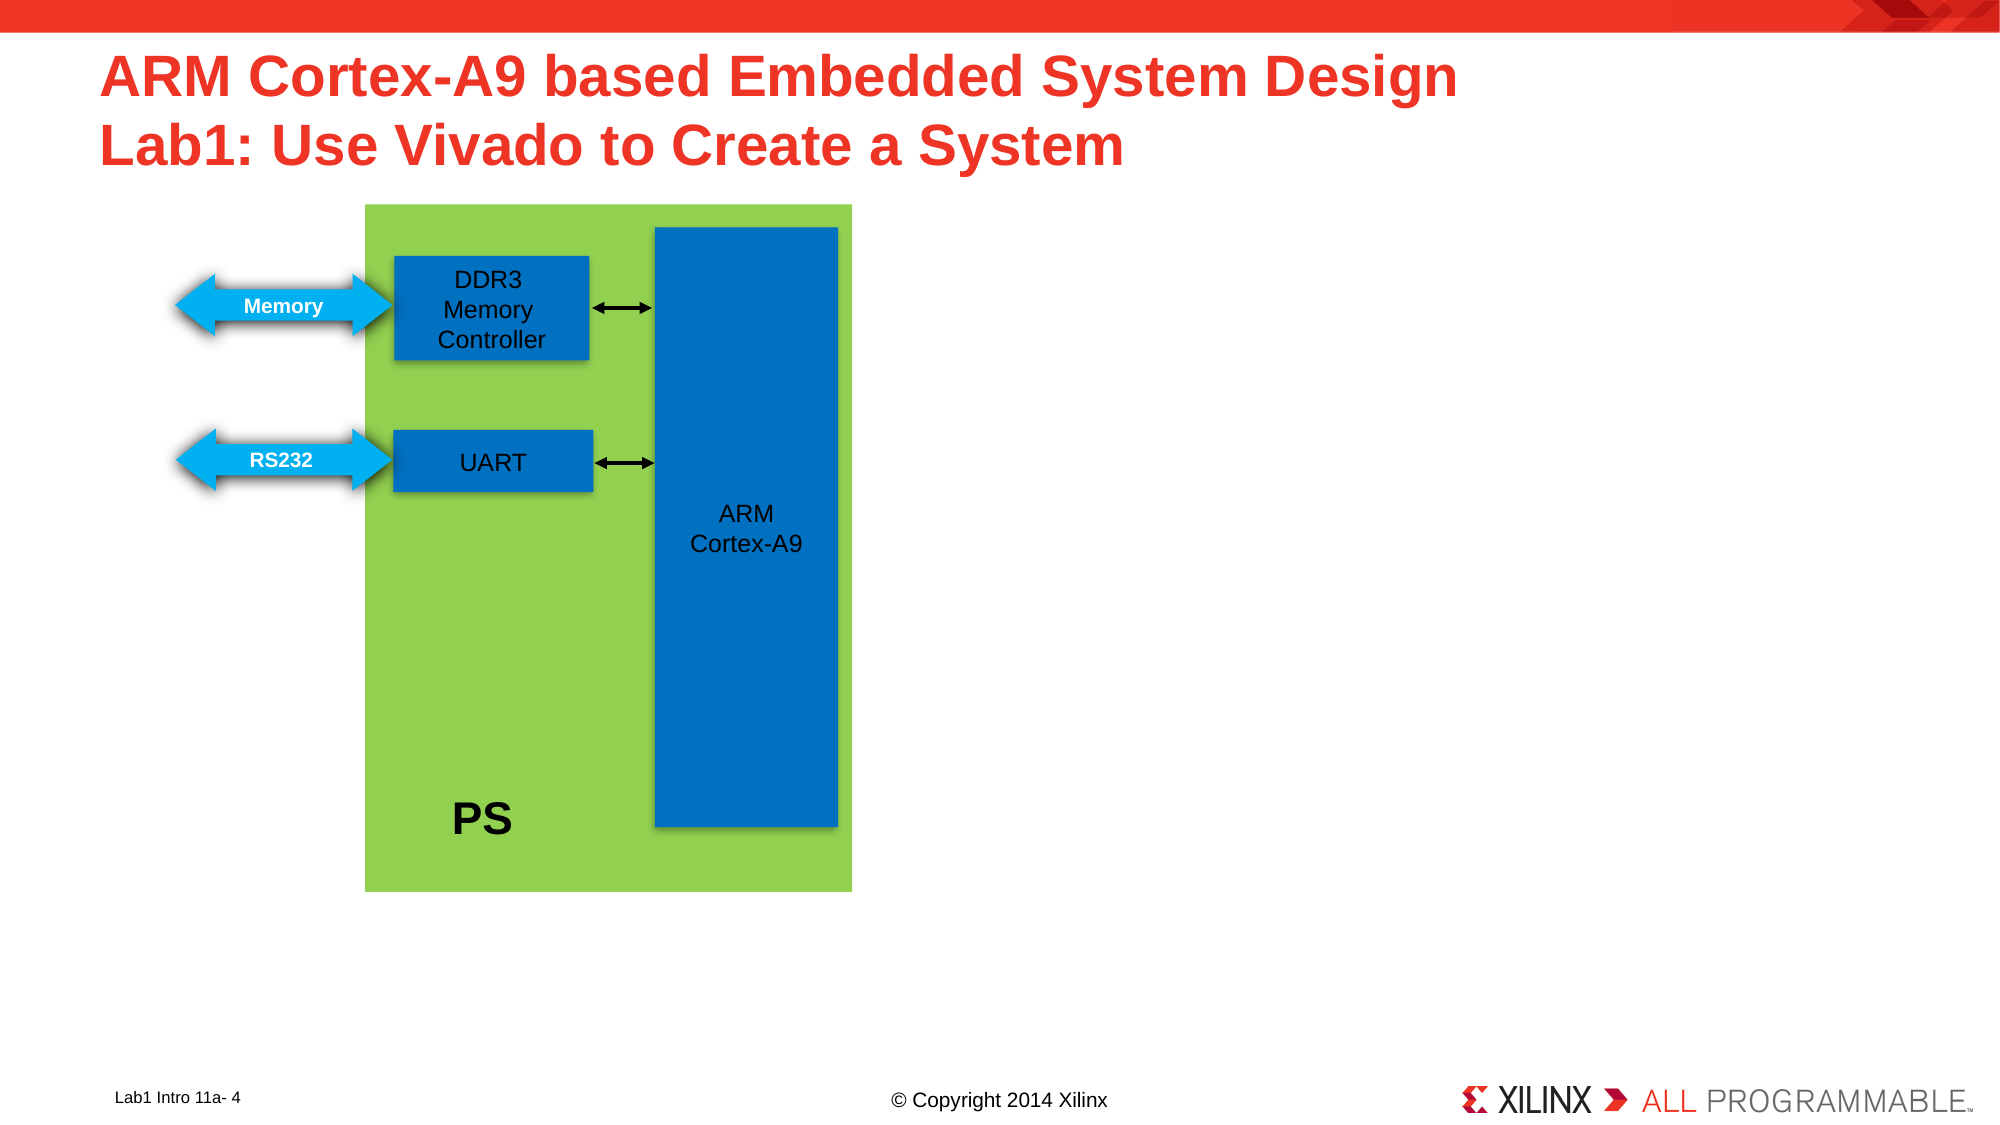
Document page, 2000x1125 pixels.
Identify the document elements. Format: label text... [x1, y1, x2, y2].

picture [1674, 0, 2000, 32]
title ARM Cortex-A9 based Embedded System Design Lab1: Use Vivado to Create a System [99, 34, 1900, 223]
footer © Copyright 2014 Xilinx [683, 1079, 1317, 1120]
text_box [365, 223, 853, 892]
text_box UART [393, 429, 594, 493]
text_box PS [437, 781, 528, 852]
text_box RS232 [175, 428, 393, 491]
slide_number Lab1 Intro 11a- 4 [99, 1078, 284, 1120]
text_box DDR3 Memory Controller [394, 255, 590, 361]
text_box Memory [174, 273, 393, 337]
text_box ARM Cortex-A9 [654, 227, 839, 828]
picture [1462, 1086, 1973, 1113]
